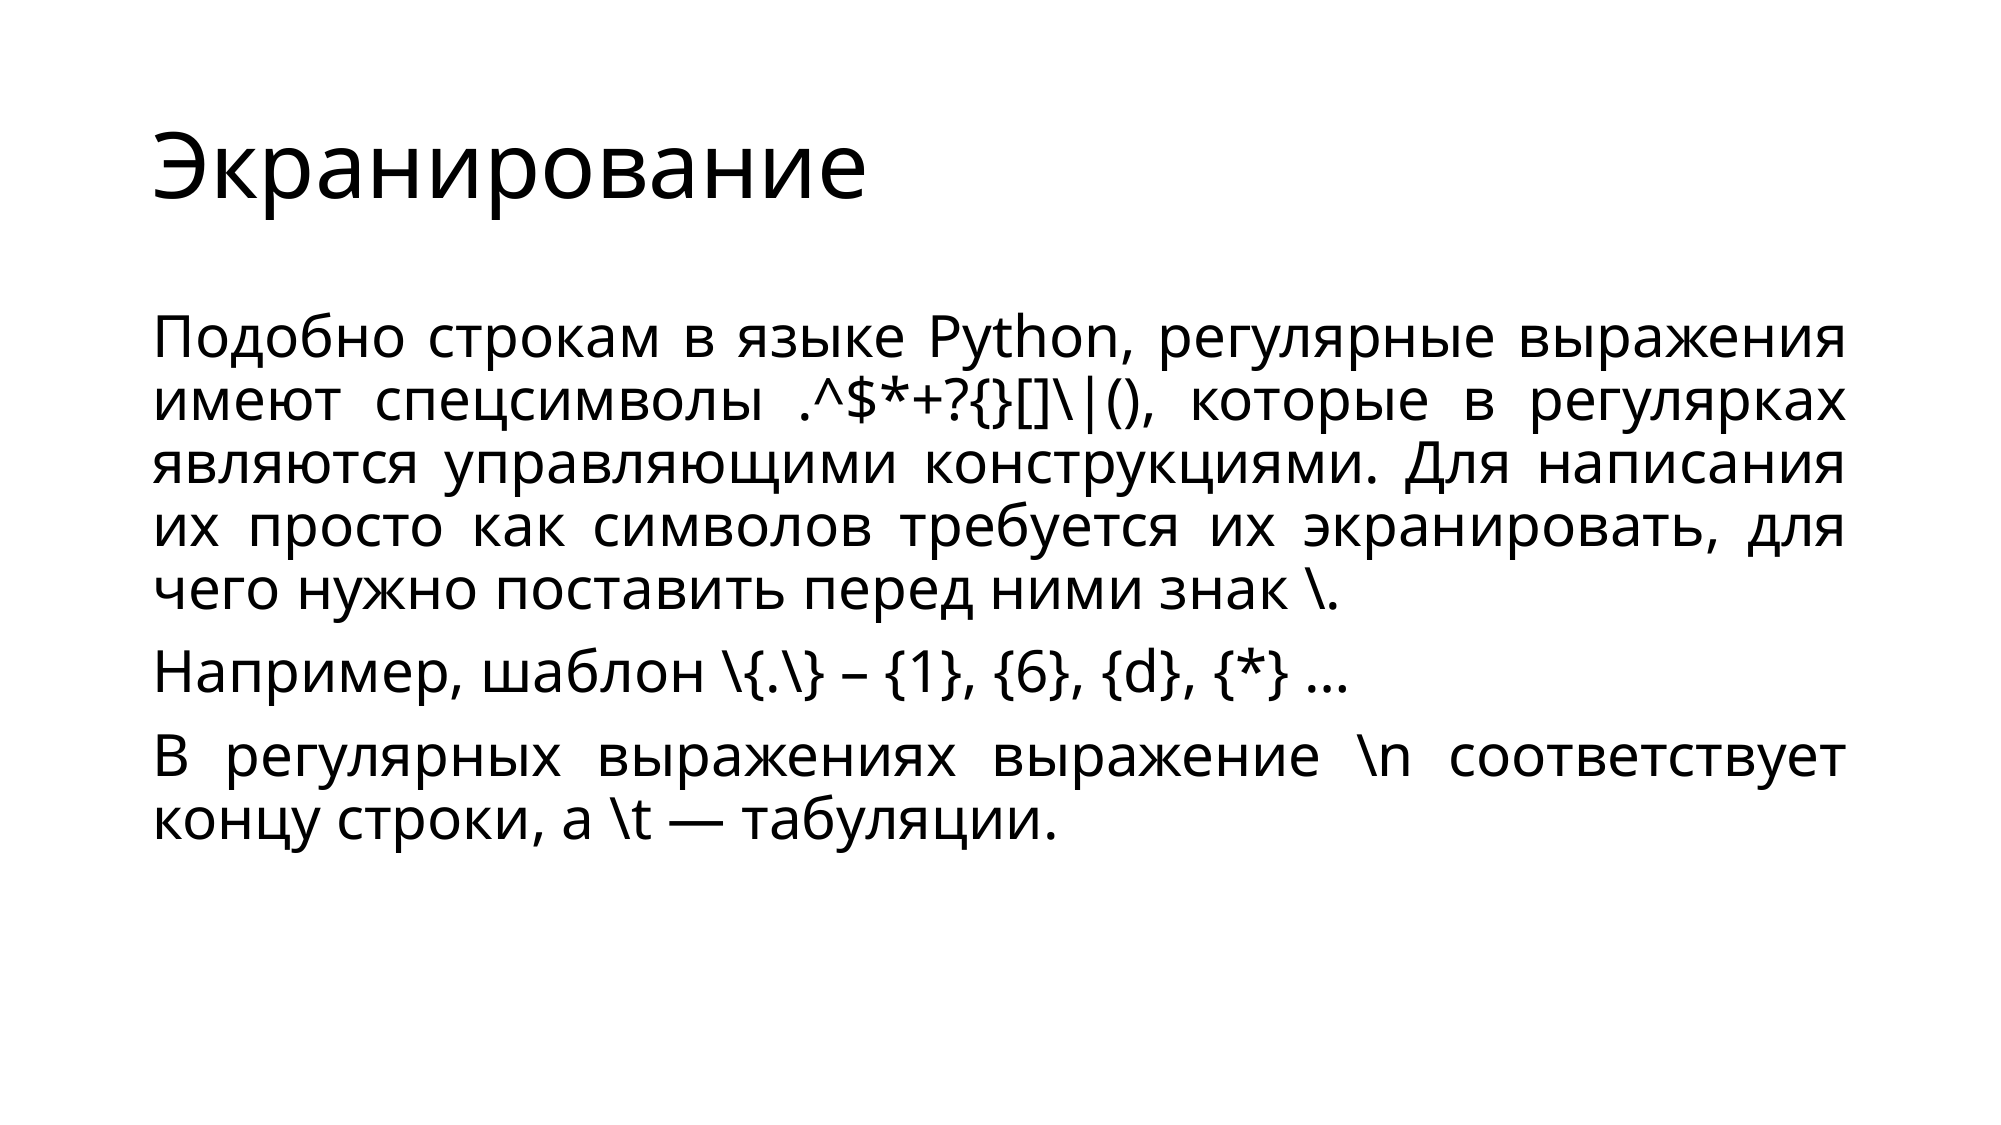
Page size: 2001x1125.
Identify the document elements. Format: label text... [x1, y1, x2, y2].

list Подобно строкам в языке Python, регулярные выражения имеют спецсимволы .^$*+?{}[]\|(), которые в регулярках являются управляющими конструкциями. Для написания их просто как символов требуется их экранировать, для чего нужно поставить перед ними знак \. Например, шаблон \{.\} – {1}, {6}, {d}, {*} … В регулярных выражениях выражение \n соответствует концу строки, а \t — табуляции. [137, 299, 1863, 1014]
title Экранирование [137, 59, 1863, 278]
